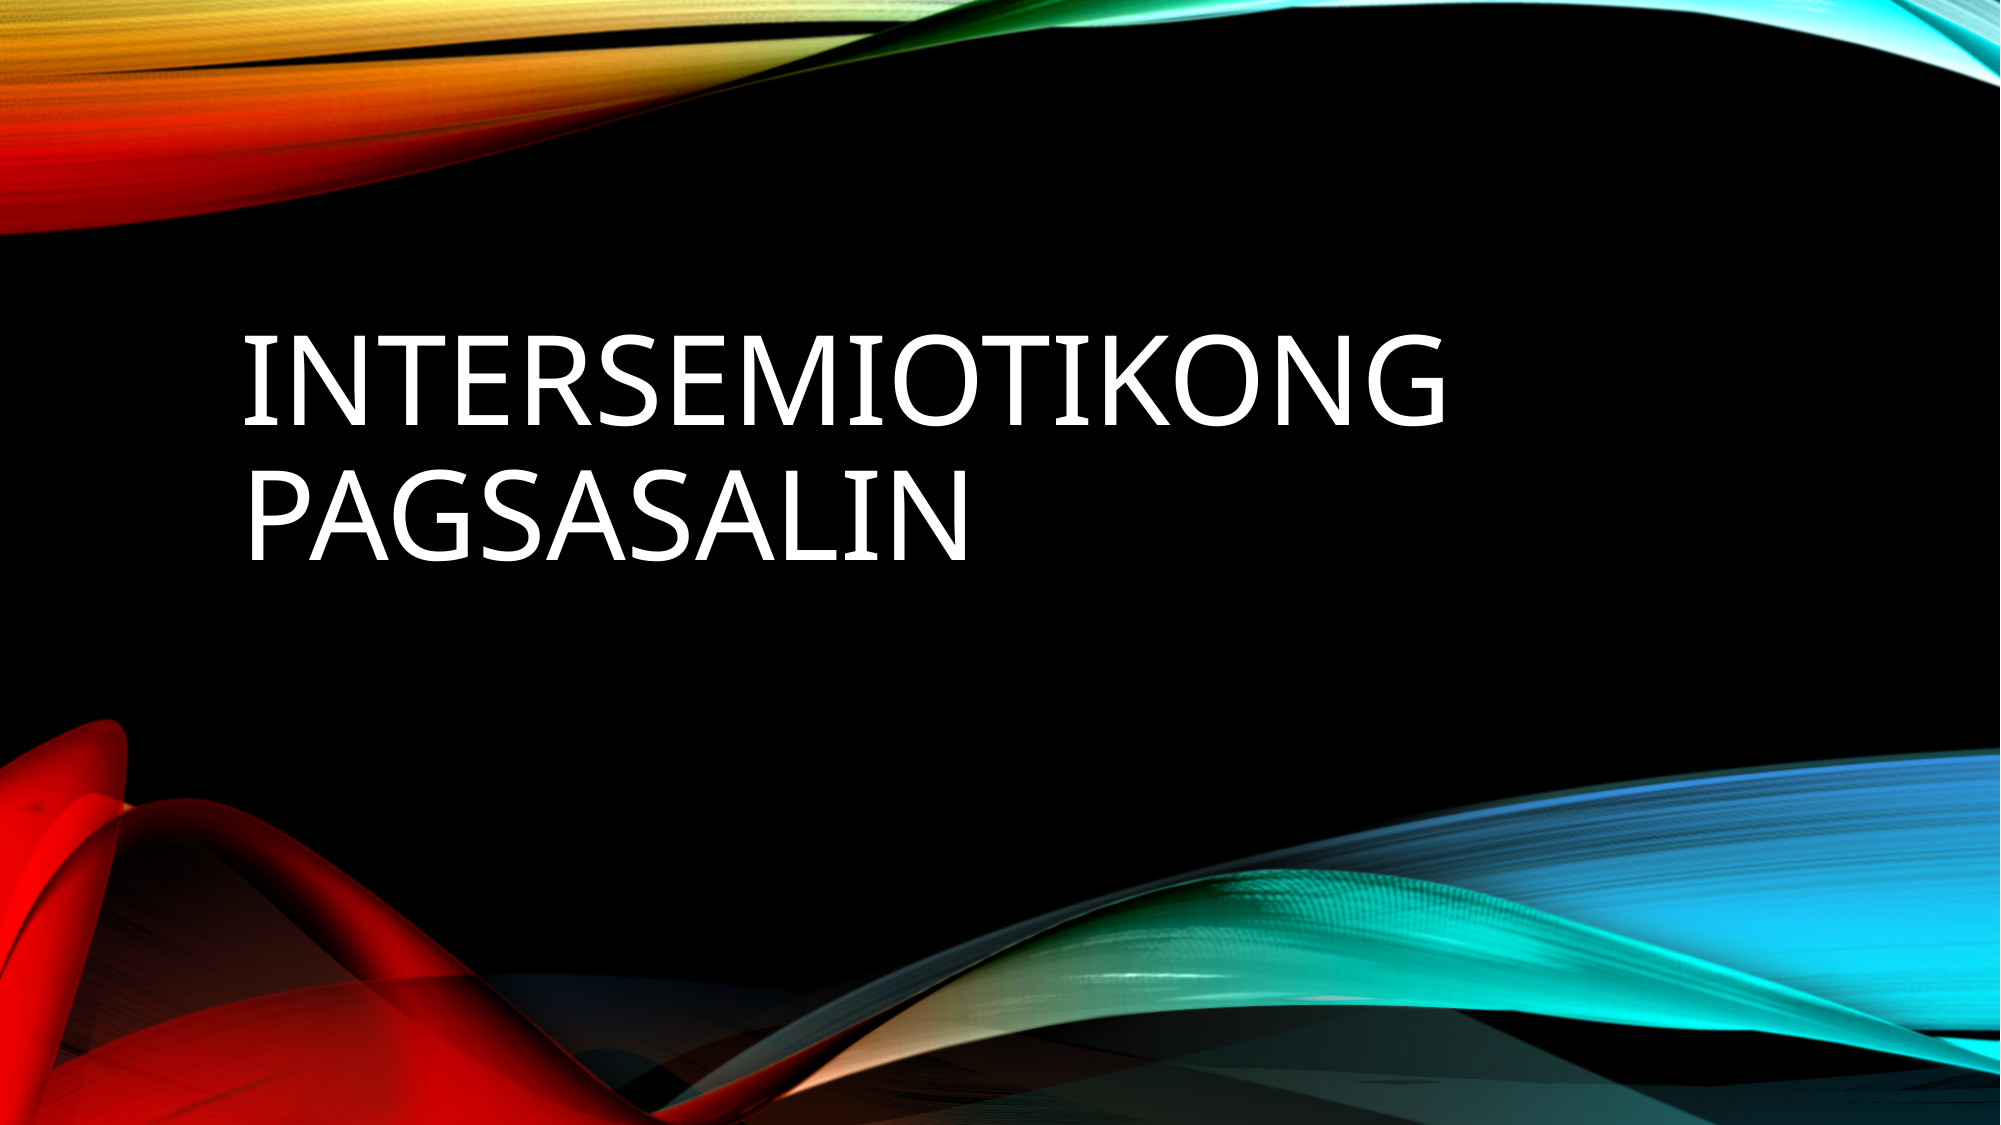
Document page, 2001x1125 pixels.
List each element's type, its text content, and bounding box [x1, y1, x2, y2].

title Intersemiotikong pagsasalin [225, 295, 1775, 596]
picture [0, 0, 2000, 237]
picture [0, 717, 2000, 1125]
